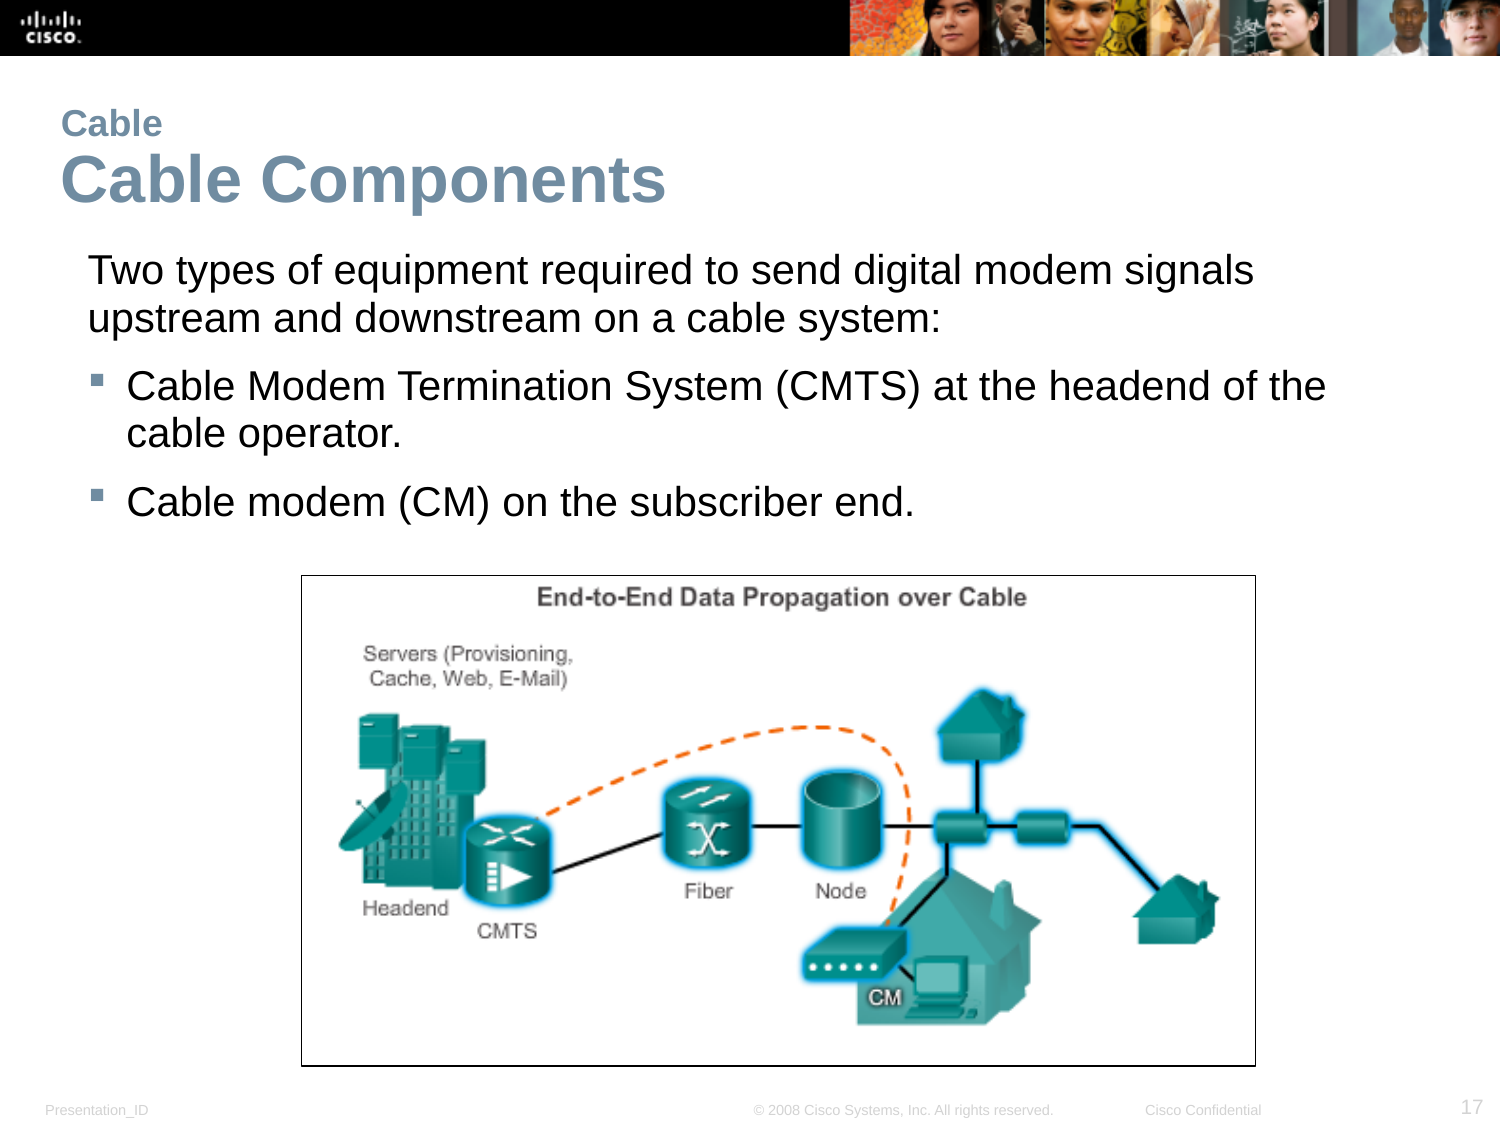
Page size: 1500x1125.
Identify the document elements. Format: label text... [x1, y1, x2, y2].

picture [302, 575, 1255, 1066]
title Cable Cable Components [47, 85, 1384, 224]
picture [0, 0, 1500, 56]
list Two types of equipment required to send digital modem signals upstream and downstream on a cable system: Cable Modem Termination System (CMTS) at the headend of the cable operator. Cable modem (CM) on the subscriber end. [73, 239, 1378, 1003]
